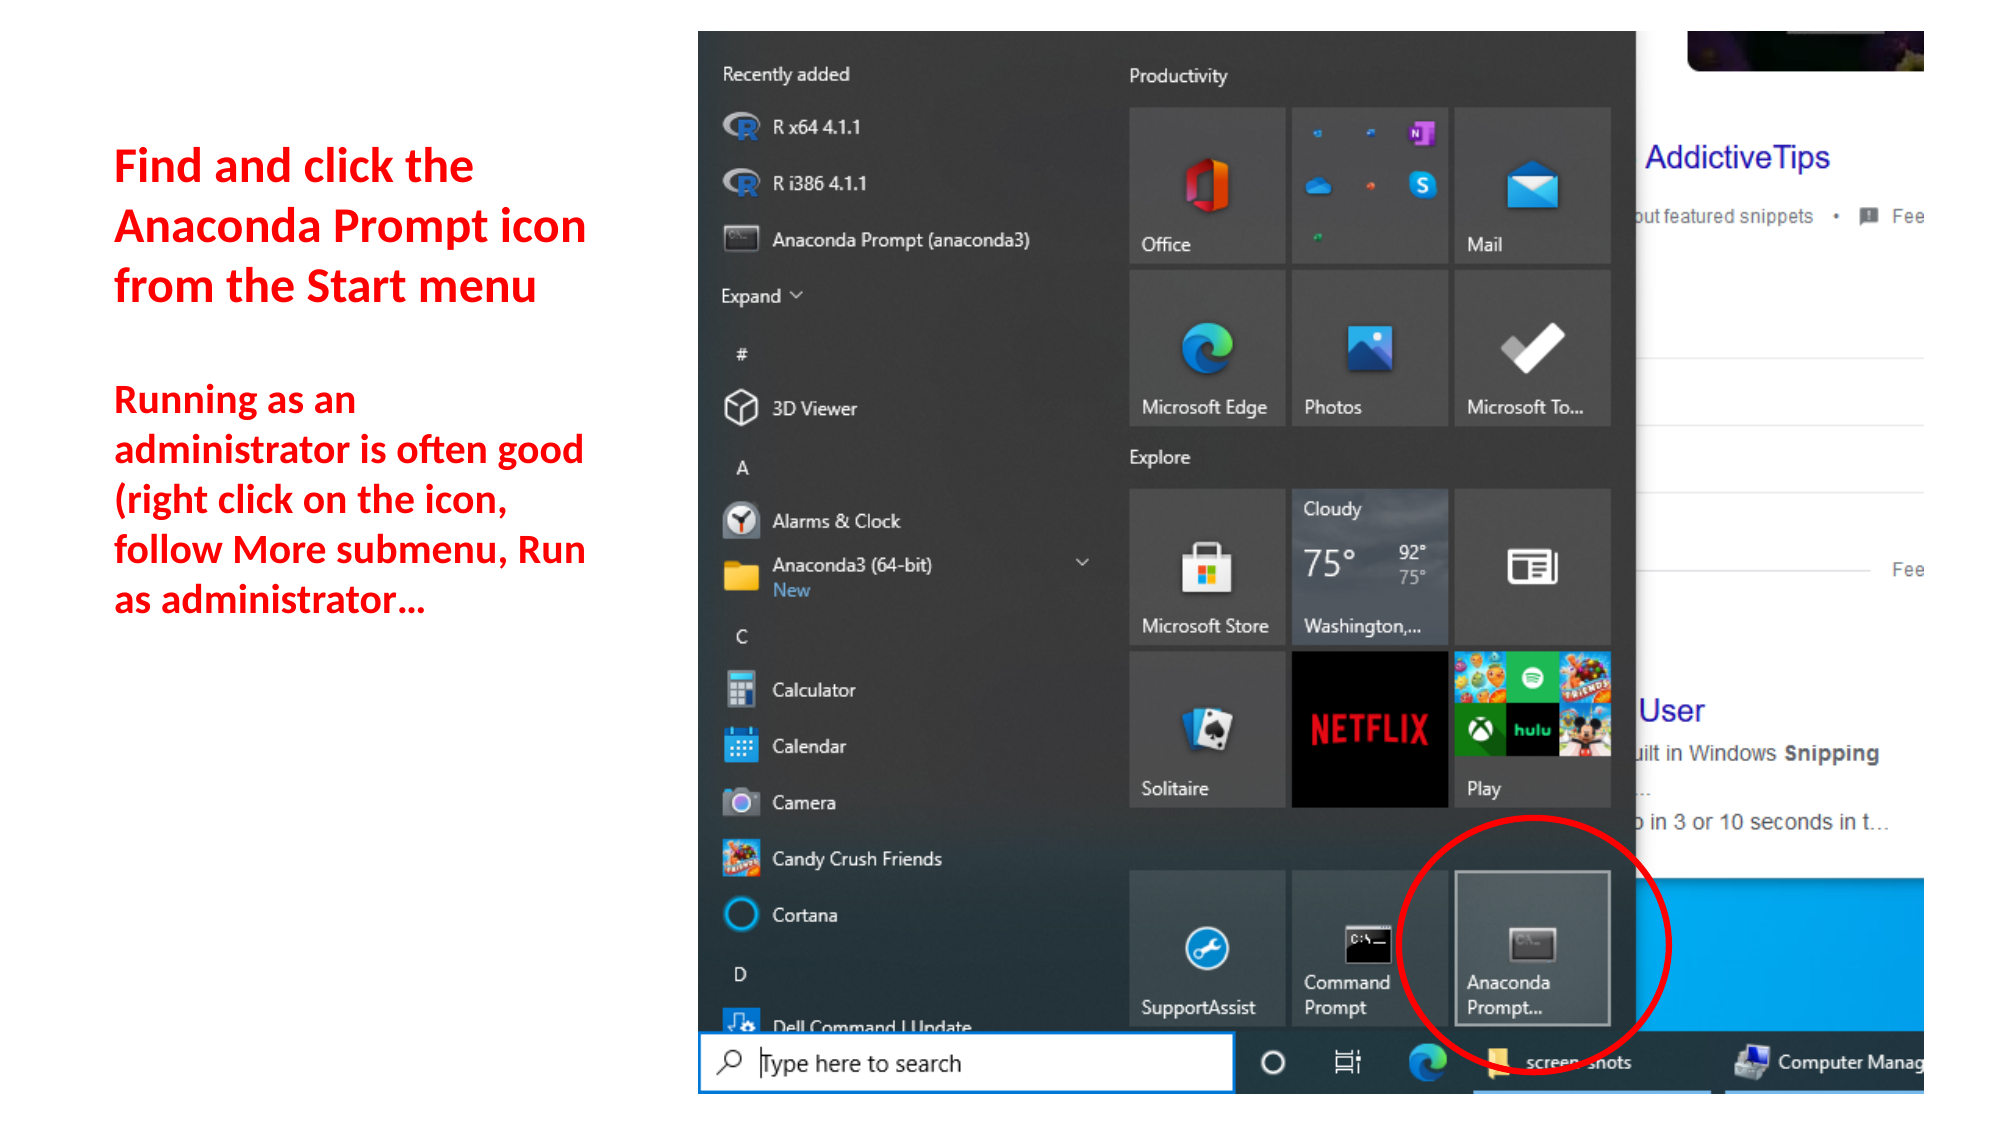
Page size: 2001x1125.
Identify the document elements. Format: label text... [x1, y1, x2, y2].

picture [698, 31, 1924, 1094]
text_box Find and click the Anaconda Prompt icon from the Start menu Running as an administrator is often good (right click on the icon, follow More submenu, Run as administrator… [99, 124, 604, 630]
